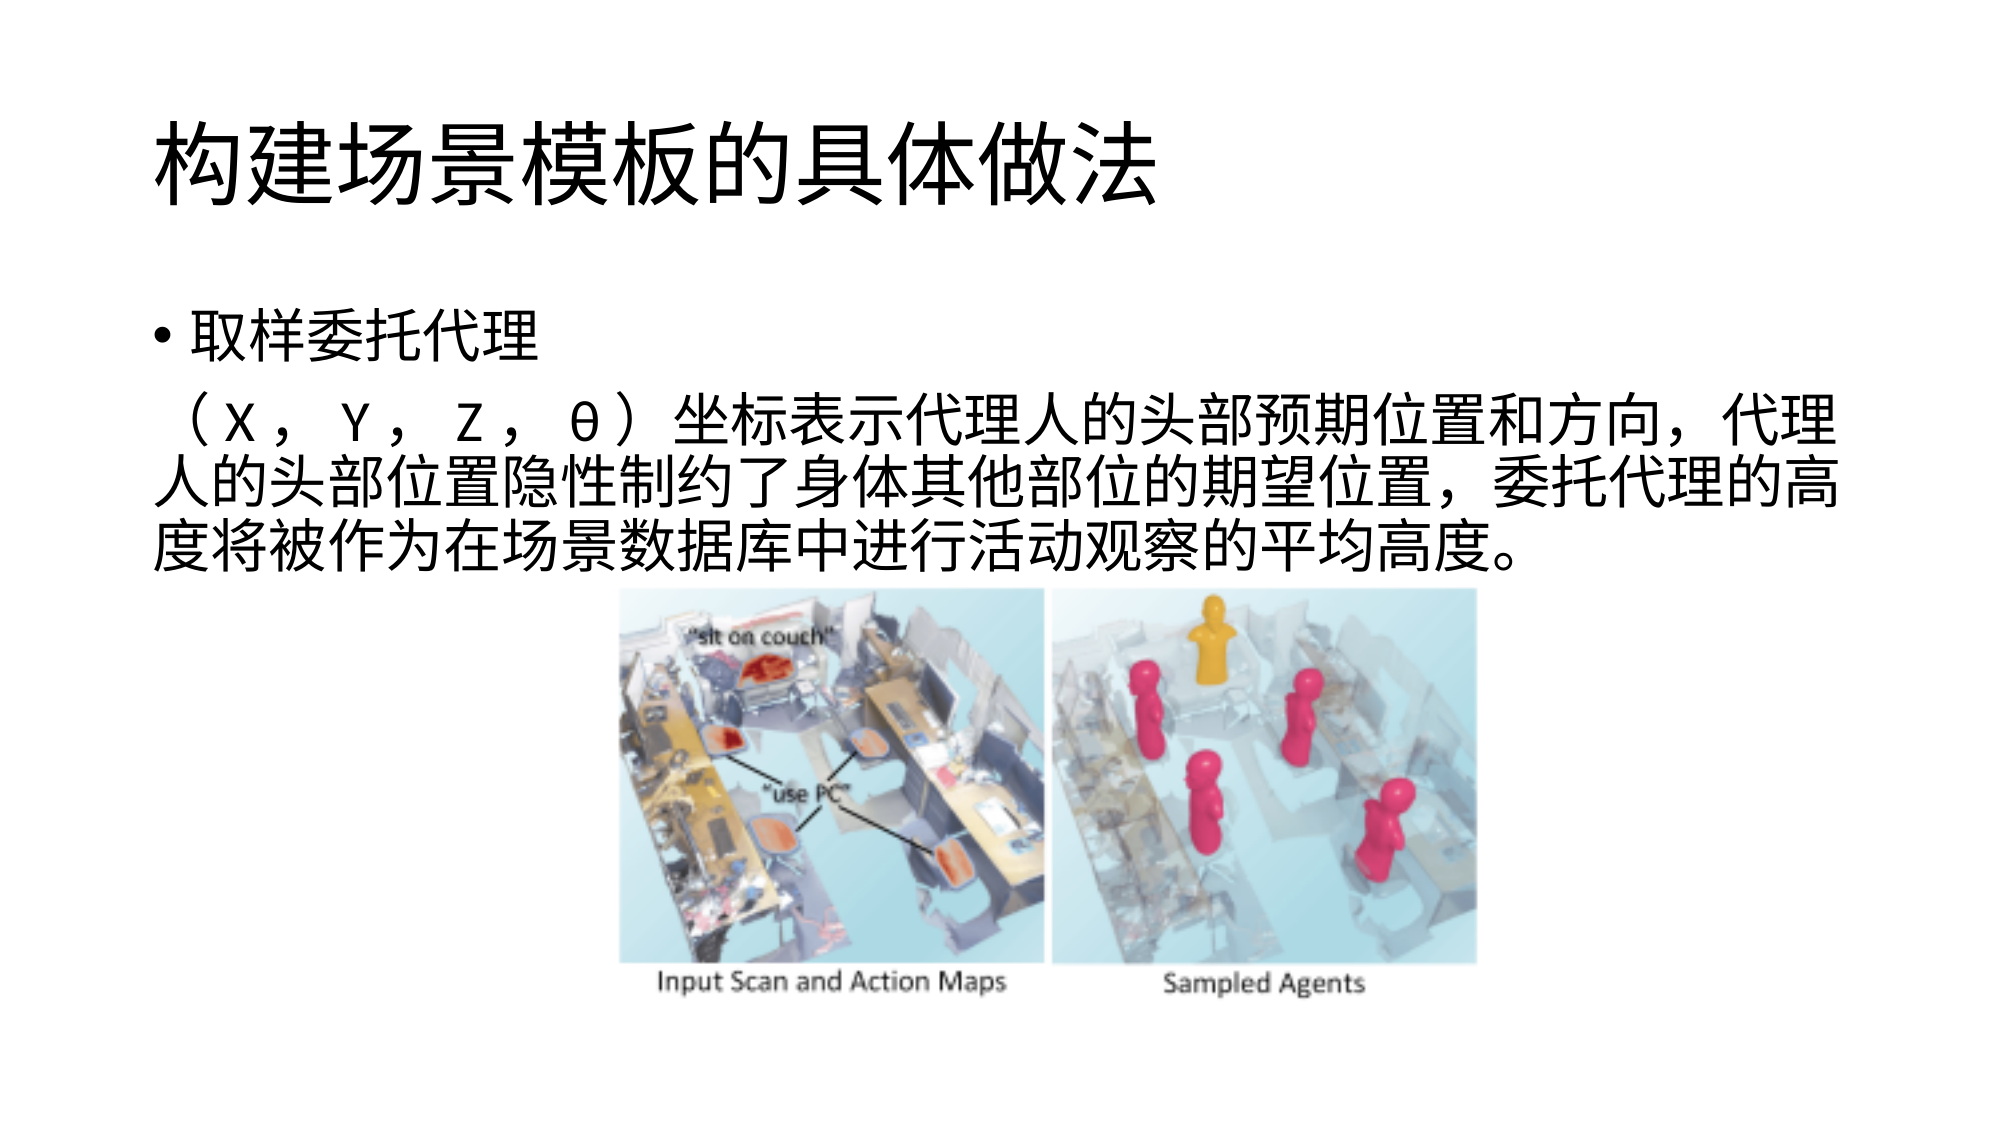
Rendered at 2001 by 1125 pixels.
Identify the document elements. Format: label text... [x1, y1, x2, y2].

title 构建场景模板的具体做法 [137, 59, 1863, 278]
list 取样委托代理 （X，Y，Z，θ）坐标表示代理人的头部预期位置和方向，代理人的头部位置隐性制约了身体其他部位的期望位置，委托代理的高度将被作为在场景数据库中进行活动观察的平均高度。 [137, 299, 1863, 1014]
picture [612, 581, 1486, 1004]
